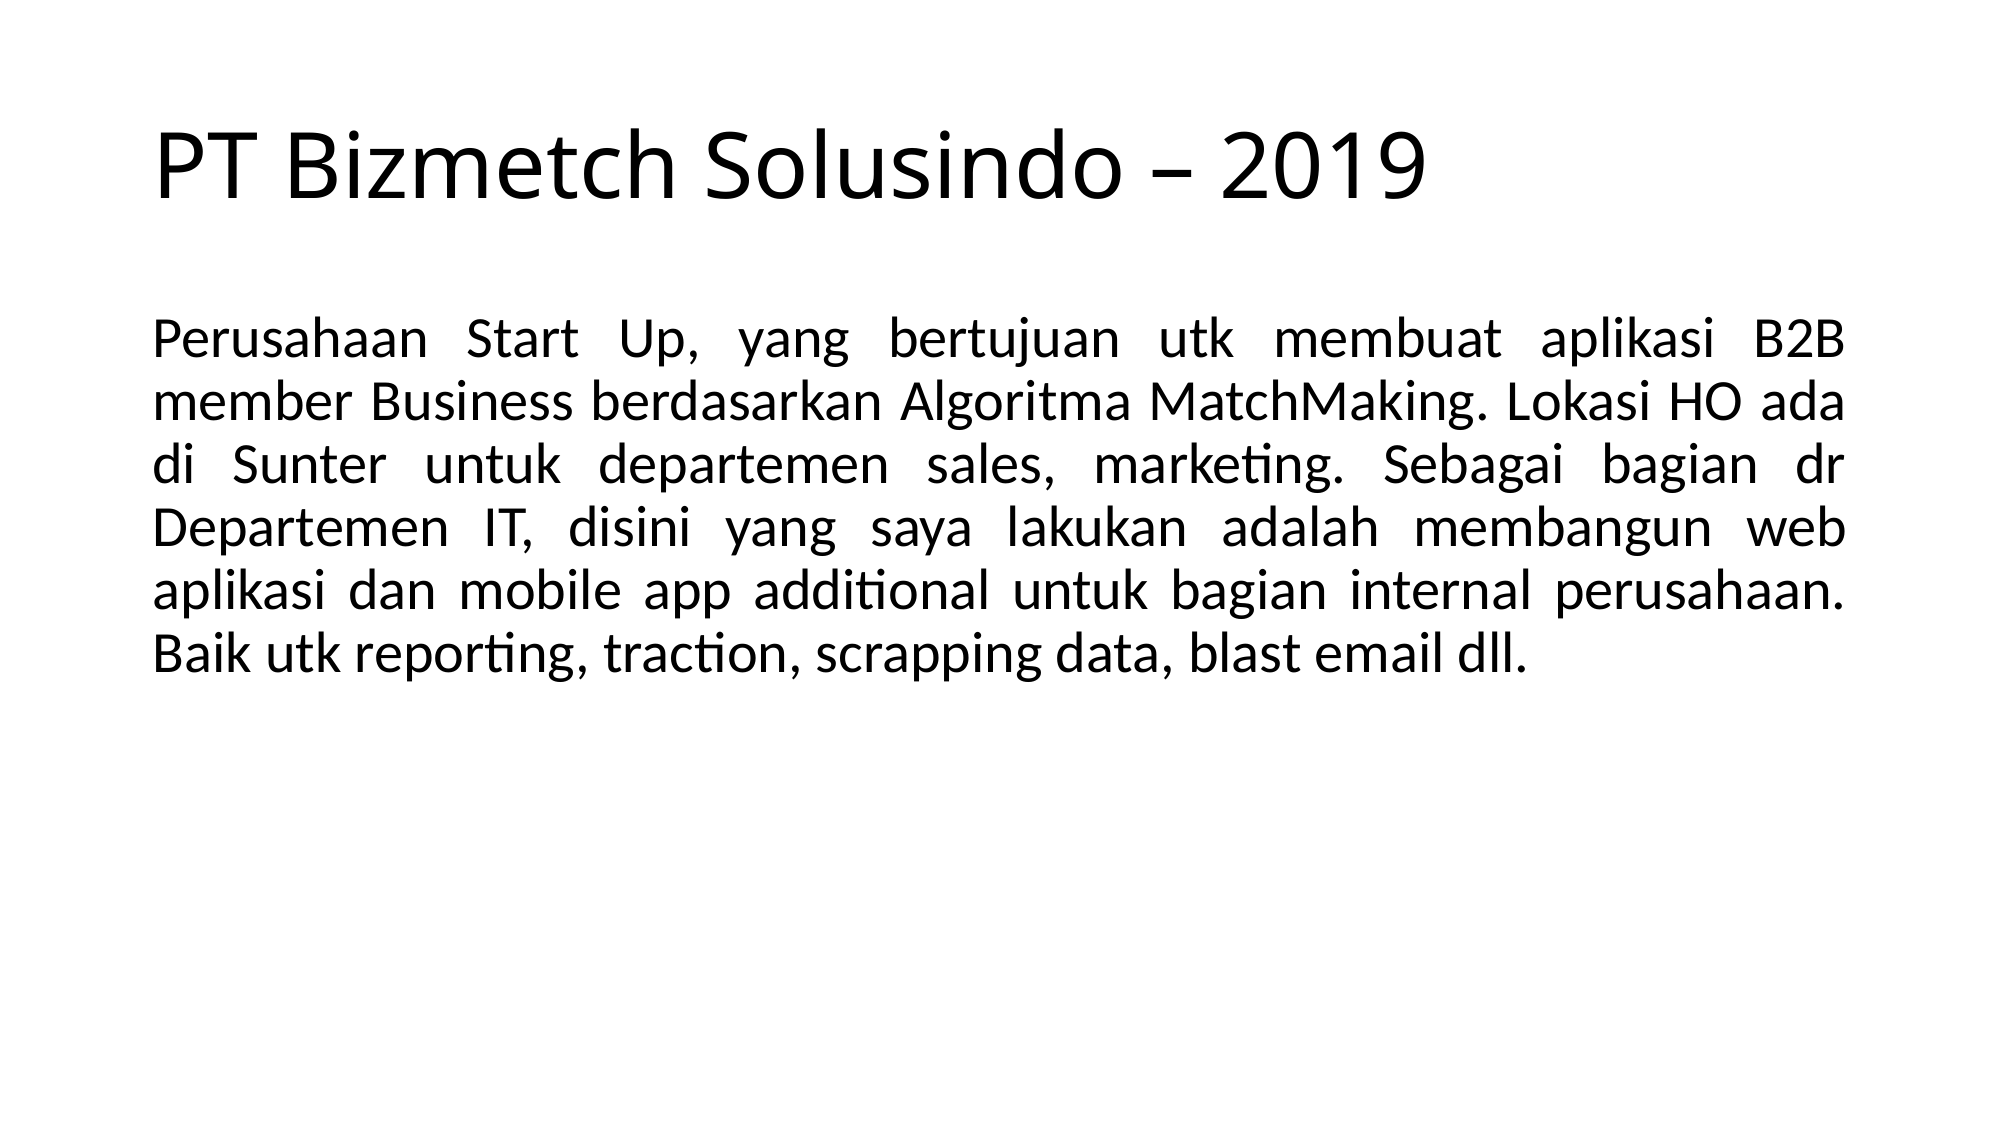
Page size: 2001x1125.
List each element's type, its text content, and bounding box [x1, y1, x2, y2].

title PT Bizmetch Solusindo – 2019 [137, 59, 1863, 278]
list Perusahaan Start Up, yang bertujuan utk membuat aplikasi B2B member Business berdasarkan Algoritma MatchMaking. Lokasi HO ada di Sunter untuk departemen sales, marketing. Sebagai bagian dr Departemen IT, disini yang saya lakukan adalah membangun web aplikasi dan mobile app additional untuk bagian internal perusahaan. Baik utk reporting, traction, scrapping data, blast email dll. [137, 299, 1863, 1014]
